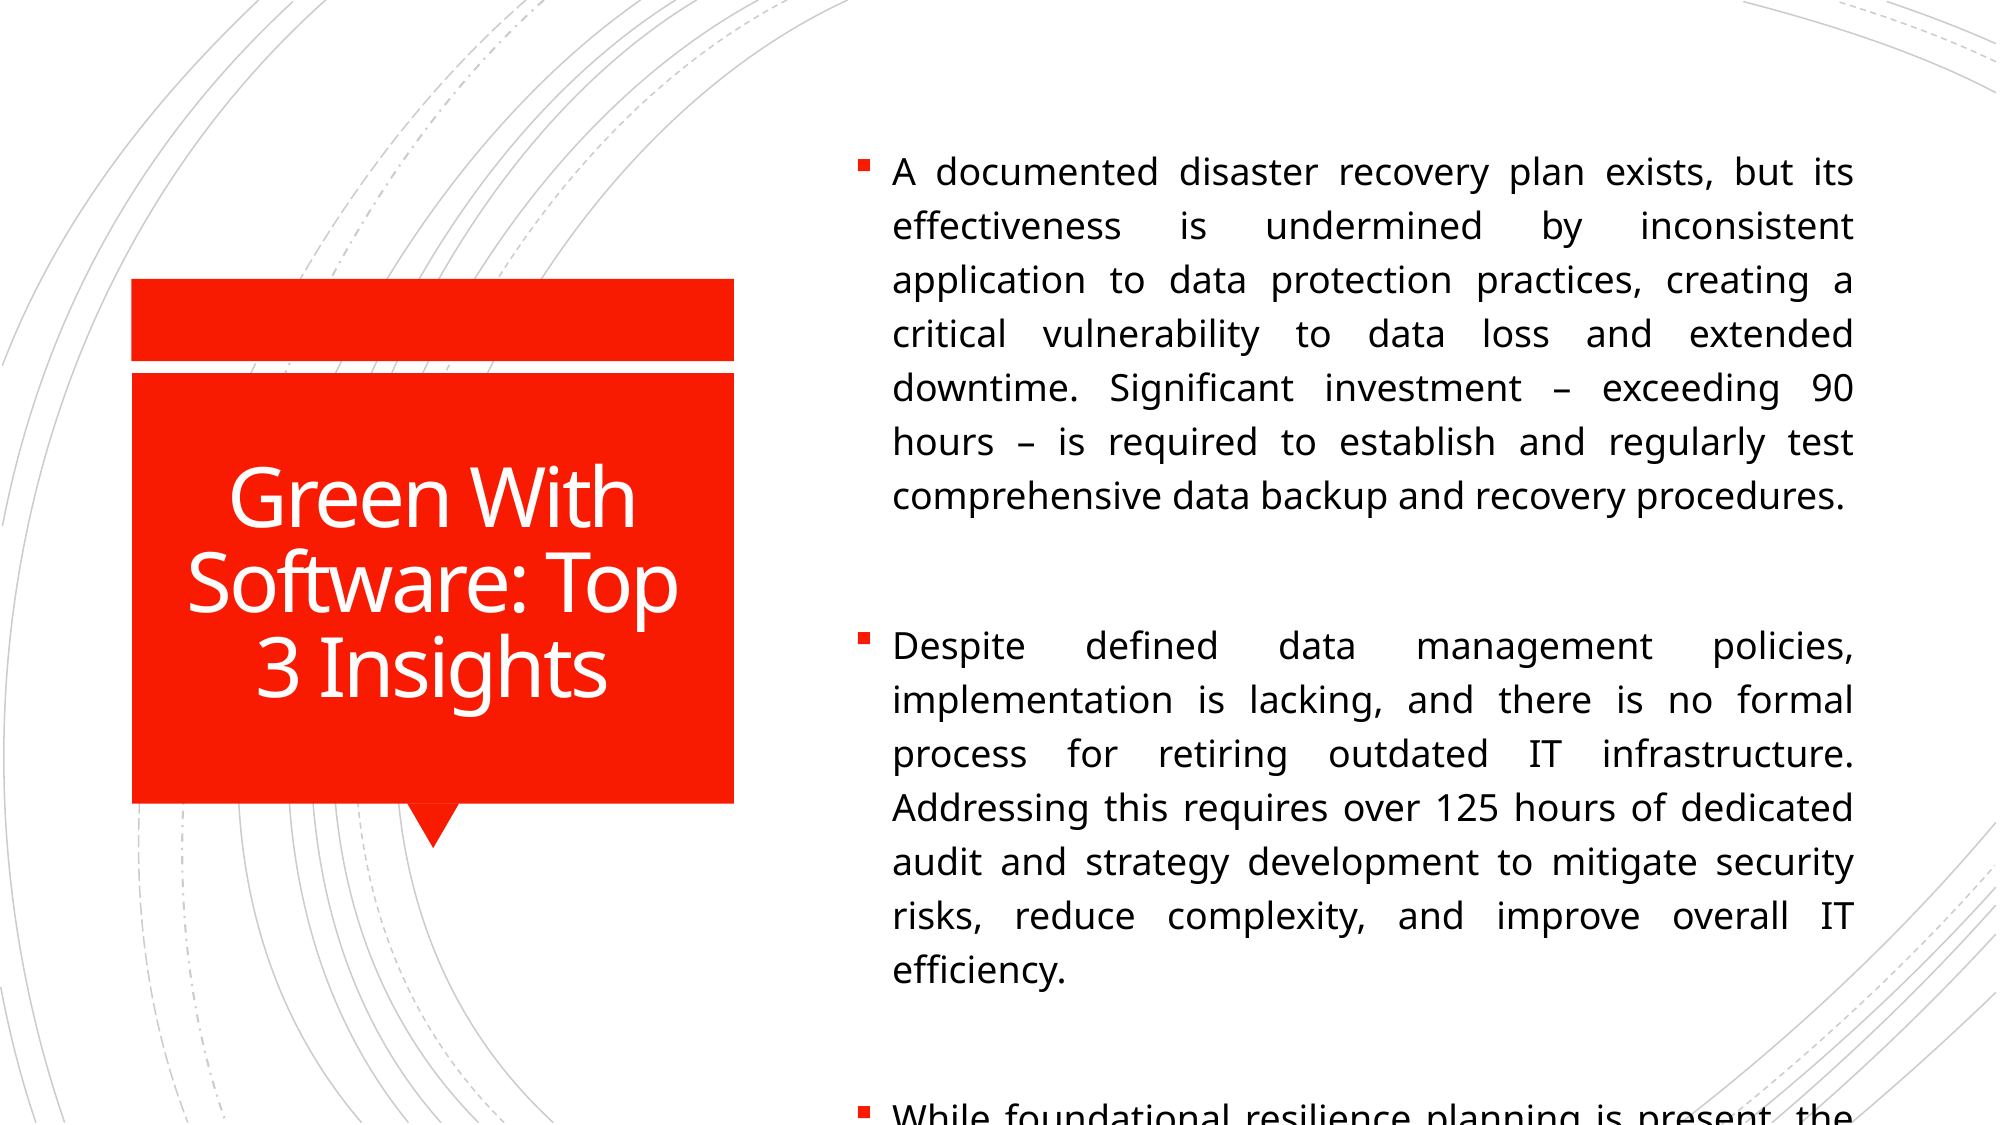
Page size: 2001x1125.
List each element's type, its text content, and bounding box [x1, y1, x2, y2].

title Green With Software: Top 3 Insights [145, 385, 720, 789]
list A documented disaster recovery plan exists, but its effectiveness is undermined by inconsistent application to data protection practices, creating a critical vulnerability to data loss and extended downtime. Significant investment – exceeding 90 hours – is required to establish and regularly test comprehensive data backup and recovery procedures. Despite defined data management policies, implementation is lacking, and there is no formal process for retiring outdated IT infrastructure. Addressing this requires over 125 hours of dedicated audit and strategy development to mitigate security risks, reduce complexity, and improve overall IT efficiency. While foundational resilience planning is present, the organization faces a substantial gap between policy documentation and practical execution across key areas like data protection and infrastructure lifecycle management, indicating a need to prioritize consistent implementation and ongoing validation of established procedures. [839, 131, 1871, 993]
